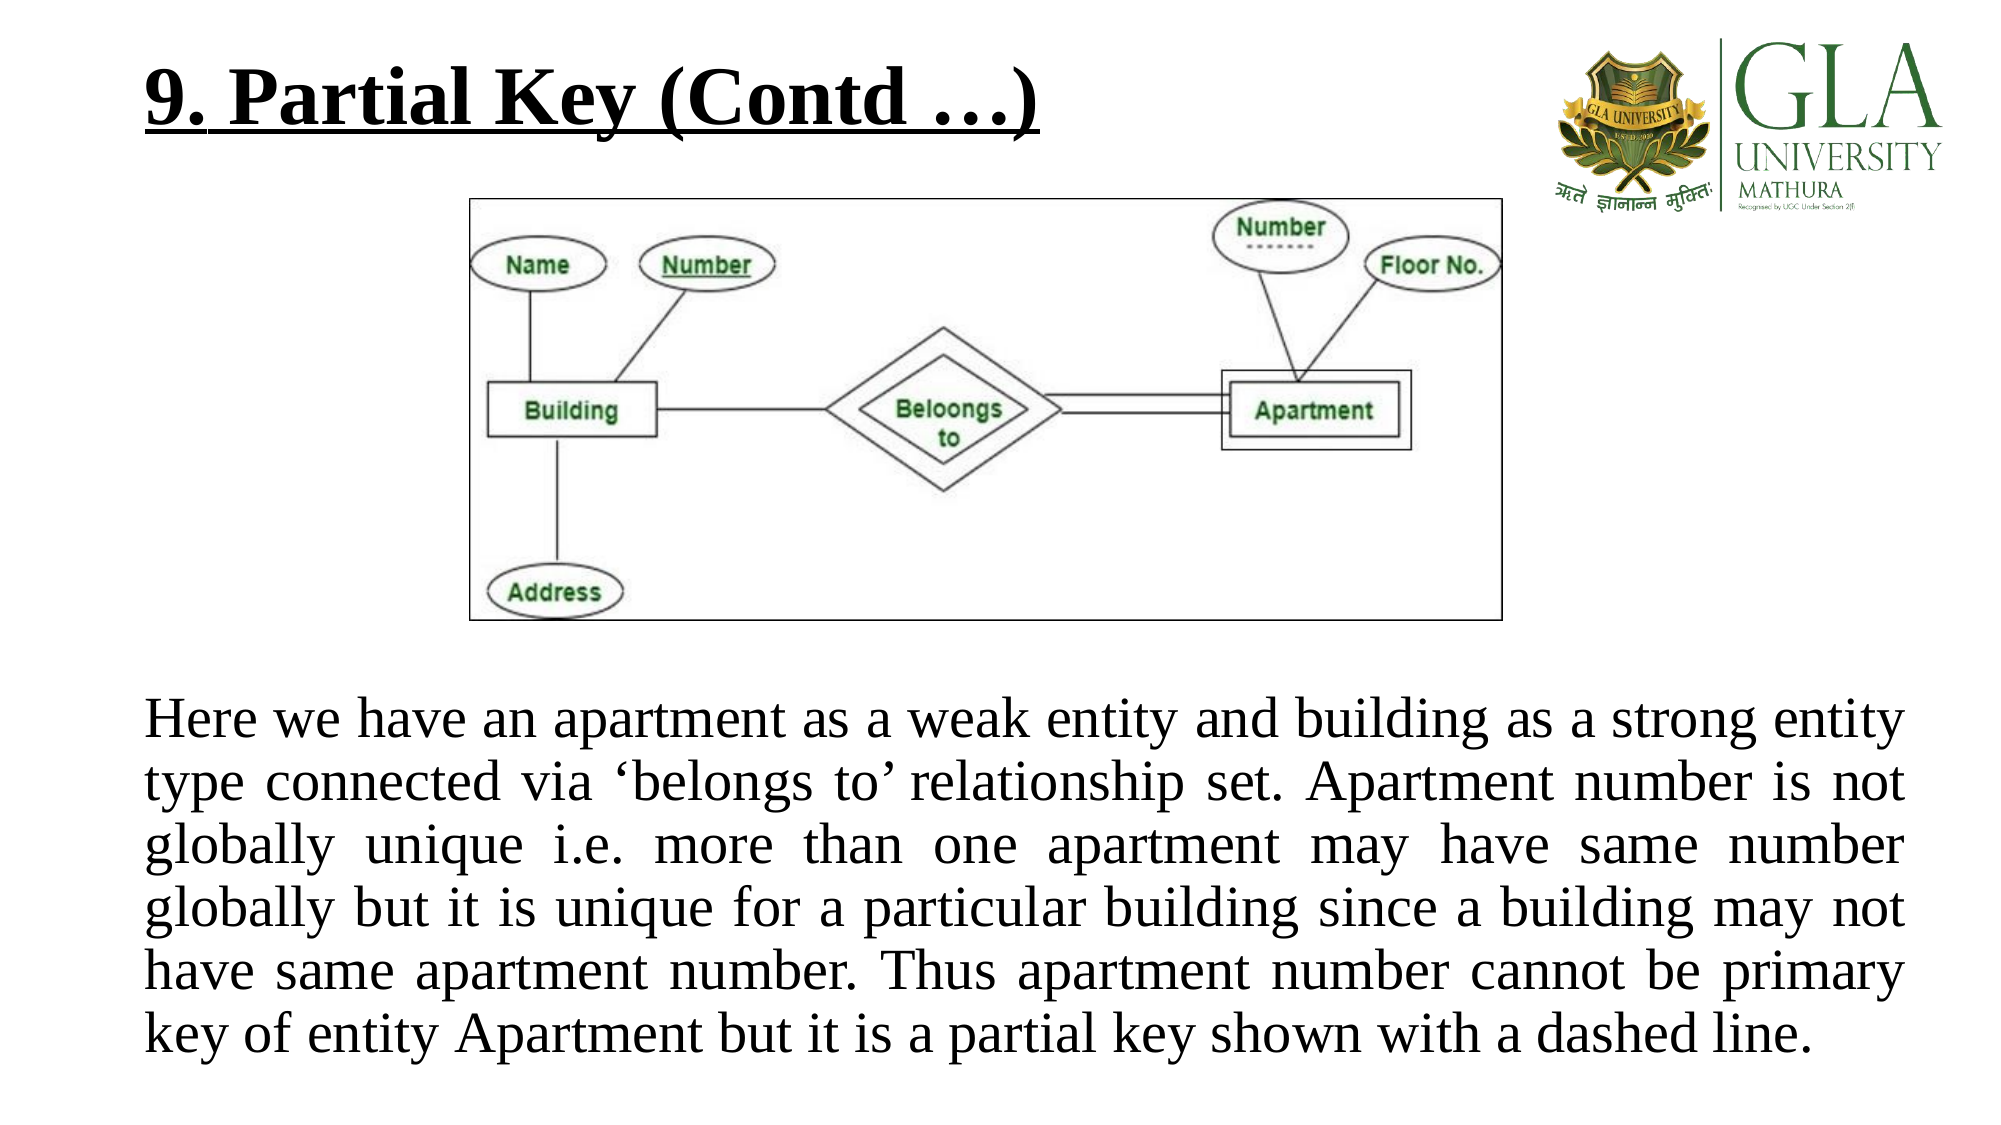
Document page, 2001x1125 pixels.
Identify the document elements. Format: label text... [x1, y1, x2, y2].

text_box Here we have an apartment as a weak entity and building as a strong entity type connected via ‘belongs to’ relationship set. Apartment number is not globally unique i.e. more than one apartment may have same number globally but it is unique for a particular building since a building may not have same apartment number. Thus apartment number cannot be primary key of entity Apartment but it is a partial key shown with a dashed line. [142, 678, 1906, 1065]
picture [1555, 38, 1944, 214]
picture [469, 198, 1503, 621]
title 9. Partial Key (Contd …) [114, 39, 1477, 230]
